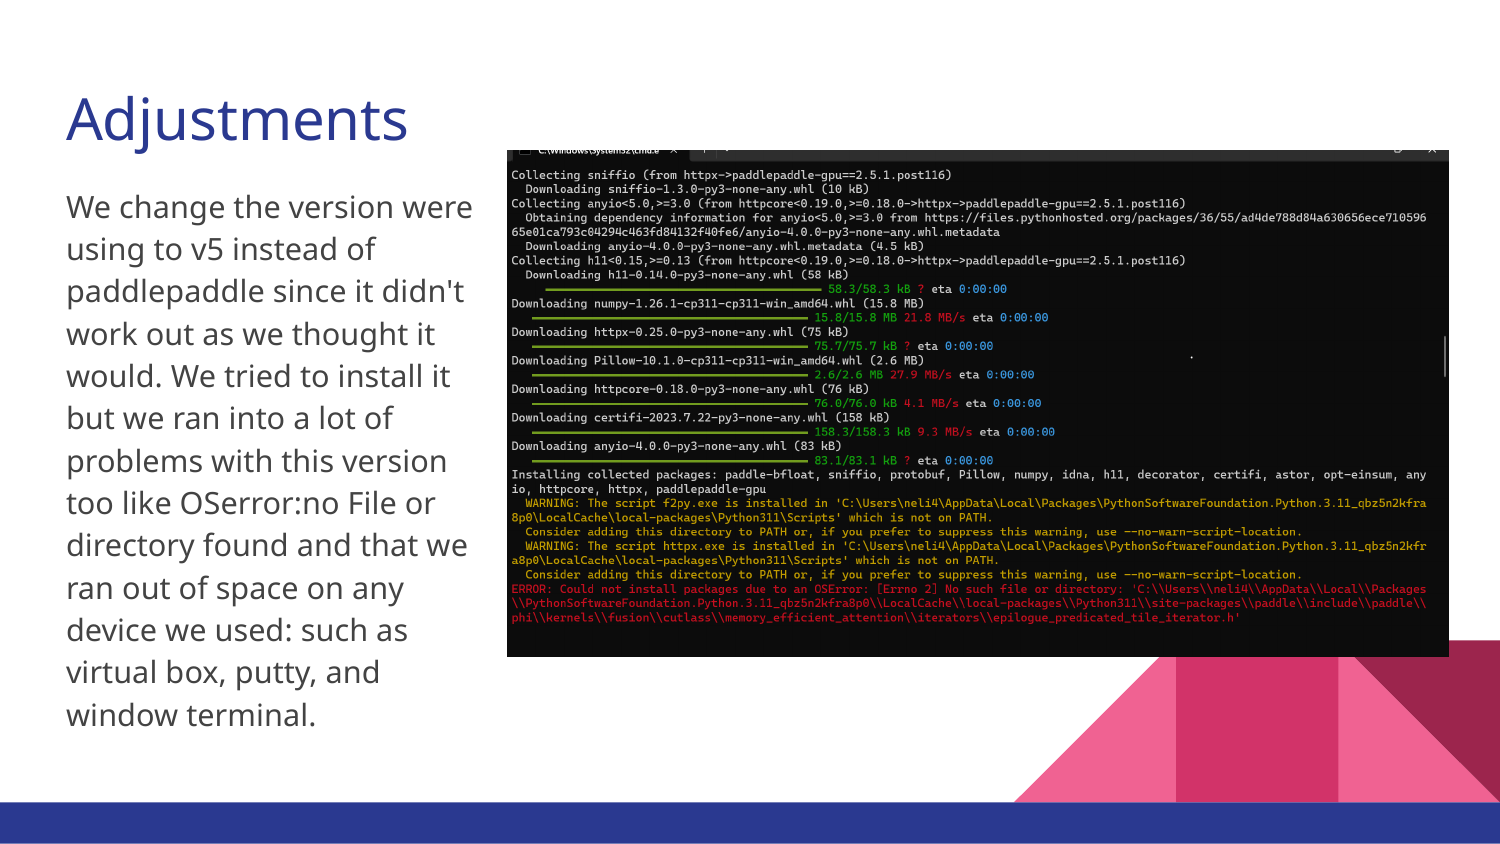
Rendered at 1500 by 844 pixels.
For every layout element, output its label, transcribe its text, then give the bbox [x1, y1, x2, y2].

picture [506, 150, 1450, 657]
title Adjustments [51, 67, 1449, 166]
list We change the version were using to v5 instead of paddlepaddle since it didn't work out as we thought it would. We tried to install it but we ran into a lot of problems with this version too like OSerror:no File or directory found and that we ran out of space on any device we used: such as virtual box, putty, and window terminal. [51, 166, 508, 750]
